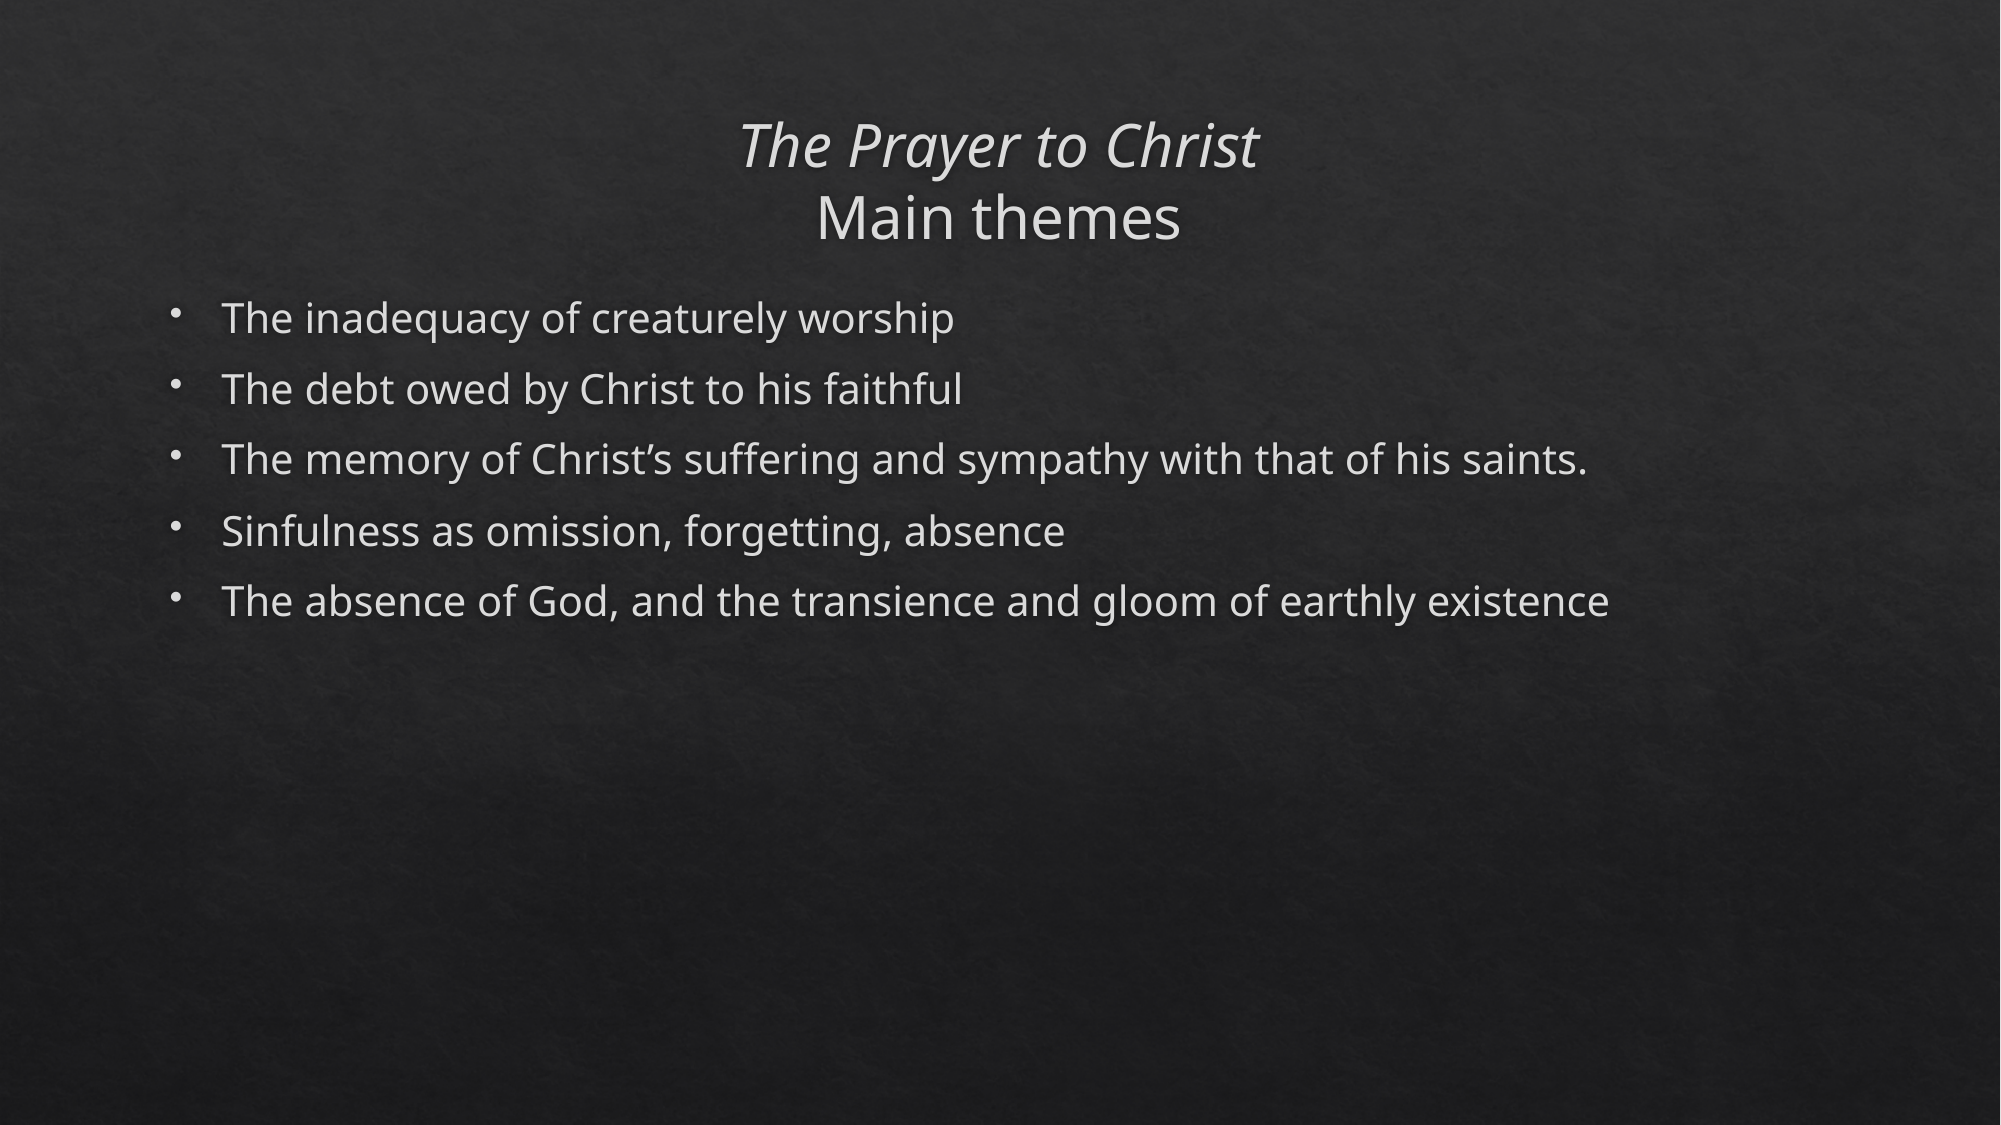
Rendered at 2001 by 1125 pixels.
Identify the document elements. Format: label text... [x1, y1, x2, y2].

title The Prayer to Christ Main themes [149, 99, 1849, 260]
list The inadequacy of creaturely worship The debt owed by Christ to his faithful The memory of Christ’s suffering and sympathy with that of his saints. Sinfulness as omission, forgetting, absence The absence of God, and the transience and gloom of earthly existence [149, 284, 1849, 950]
